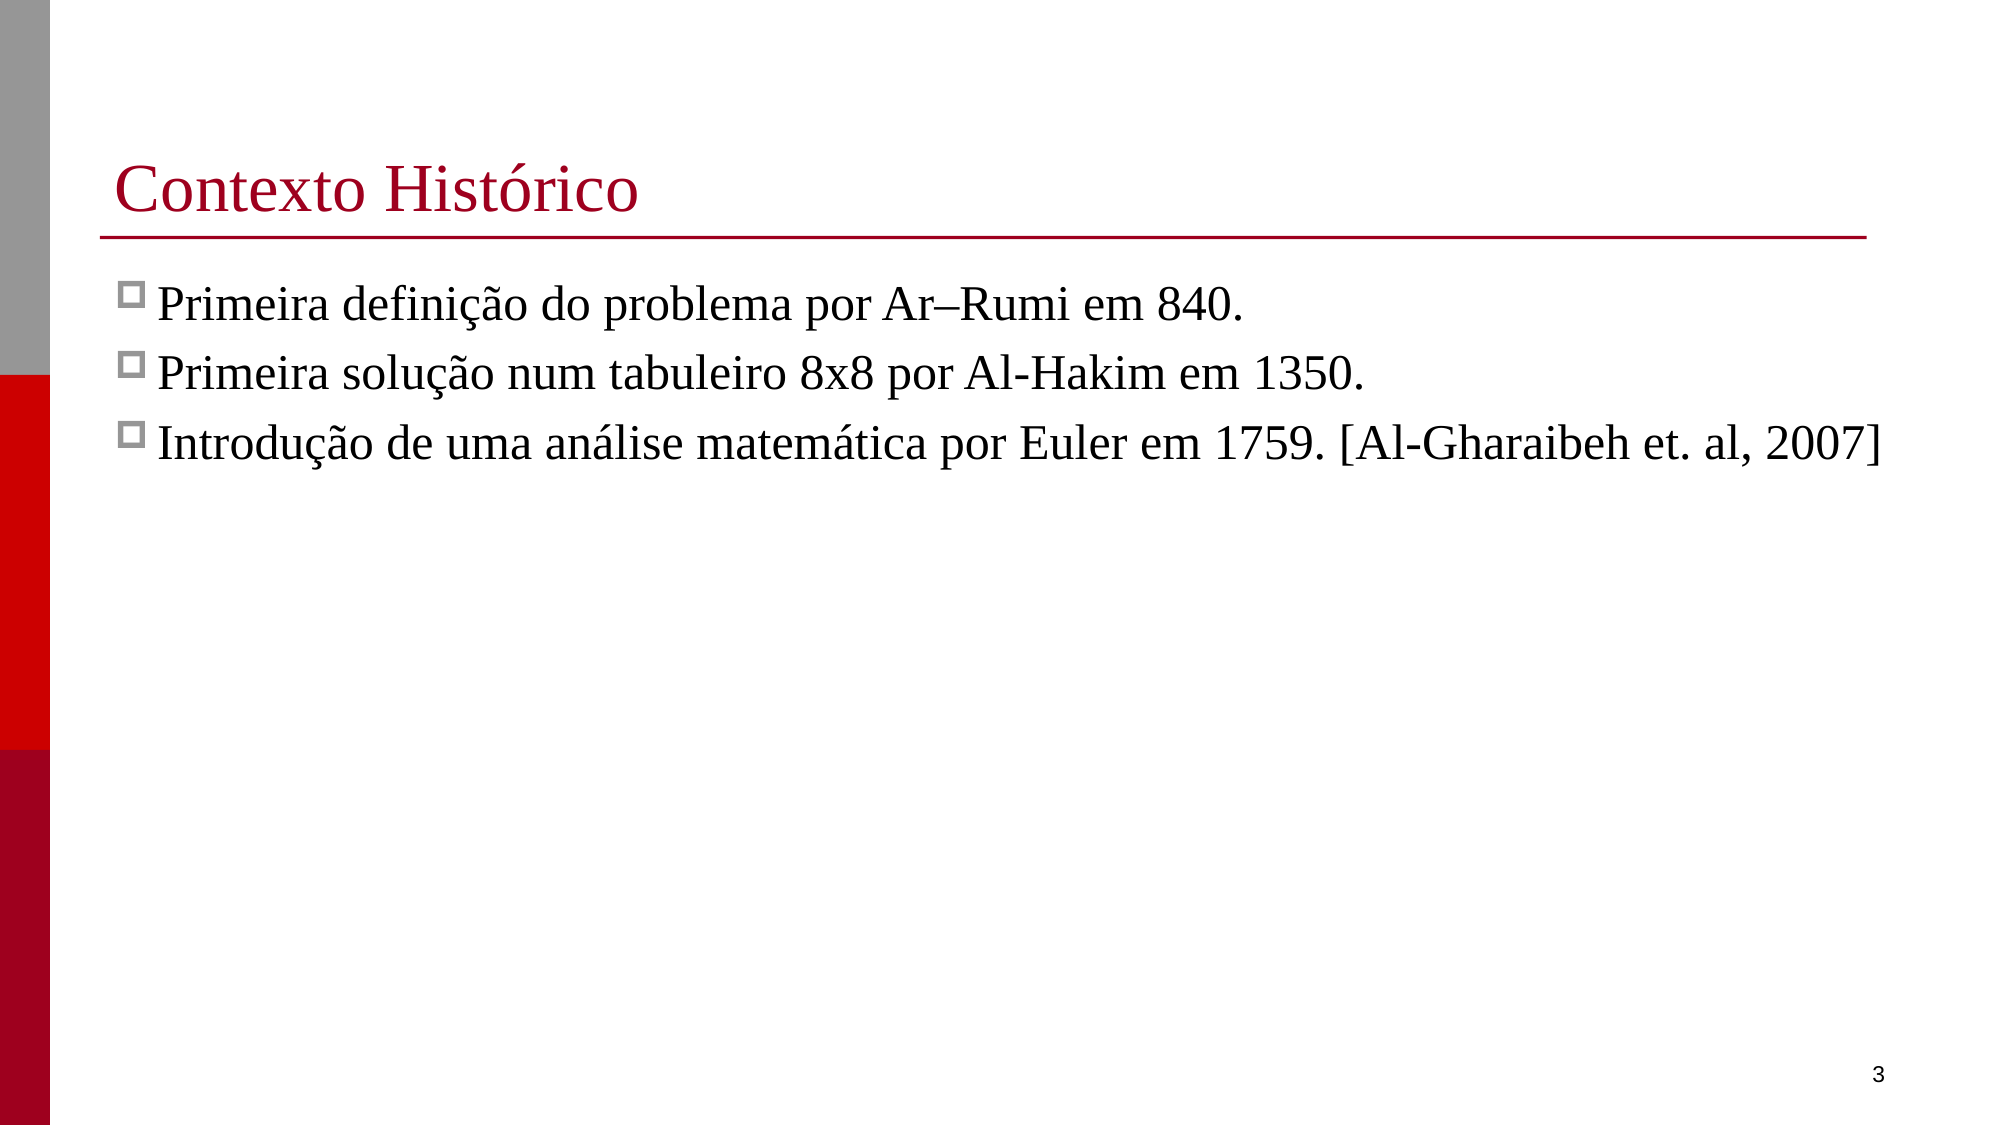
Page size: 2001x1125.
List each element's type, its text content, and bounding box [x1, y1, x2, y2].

slide_number 3 [1433, 1052, 1900, 1108]
list Primeira definição do problema por Ar–Rumi em 840. Primeira solução num tabuleiro 8x8 por Al-Hakim em 1350. Introdução de uma análise matemática por Euler em 1759. [Al-Gharaibeh et. al, 2007] [99, 262, 1900, 1006]
title Contexto Histórico [99, 45, 1900, 233]
